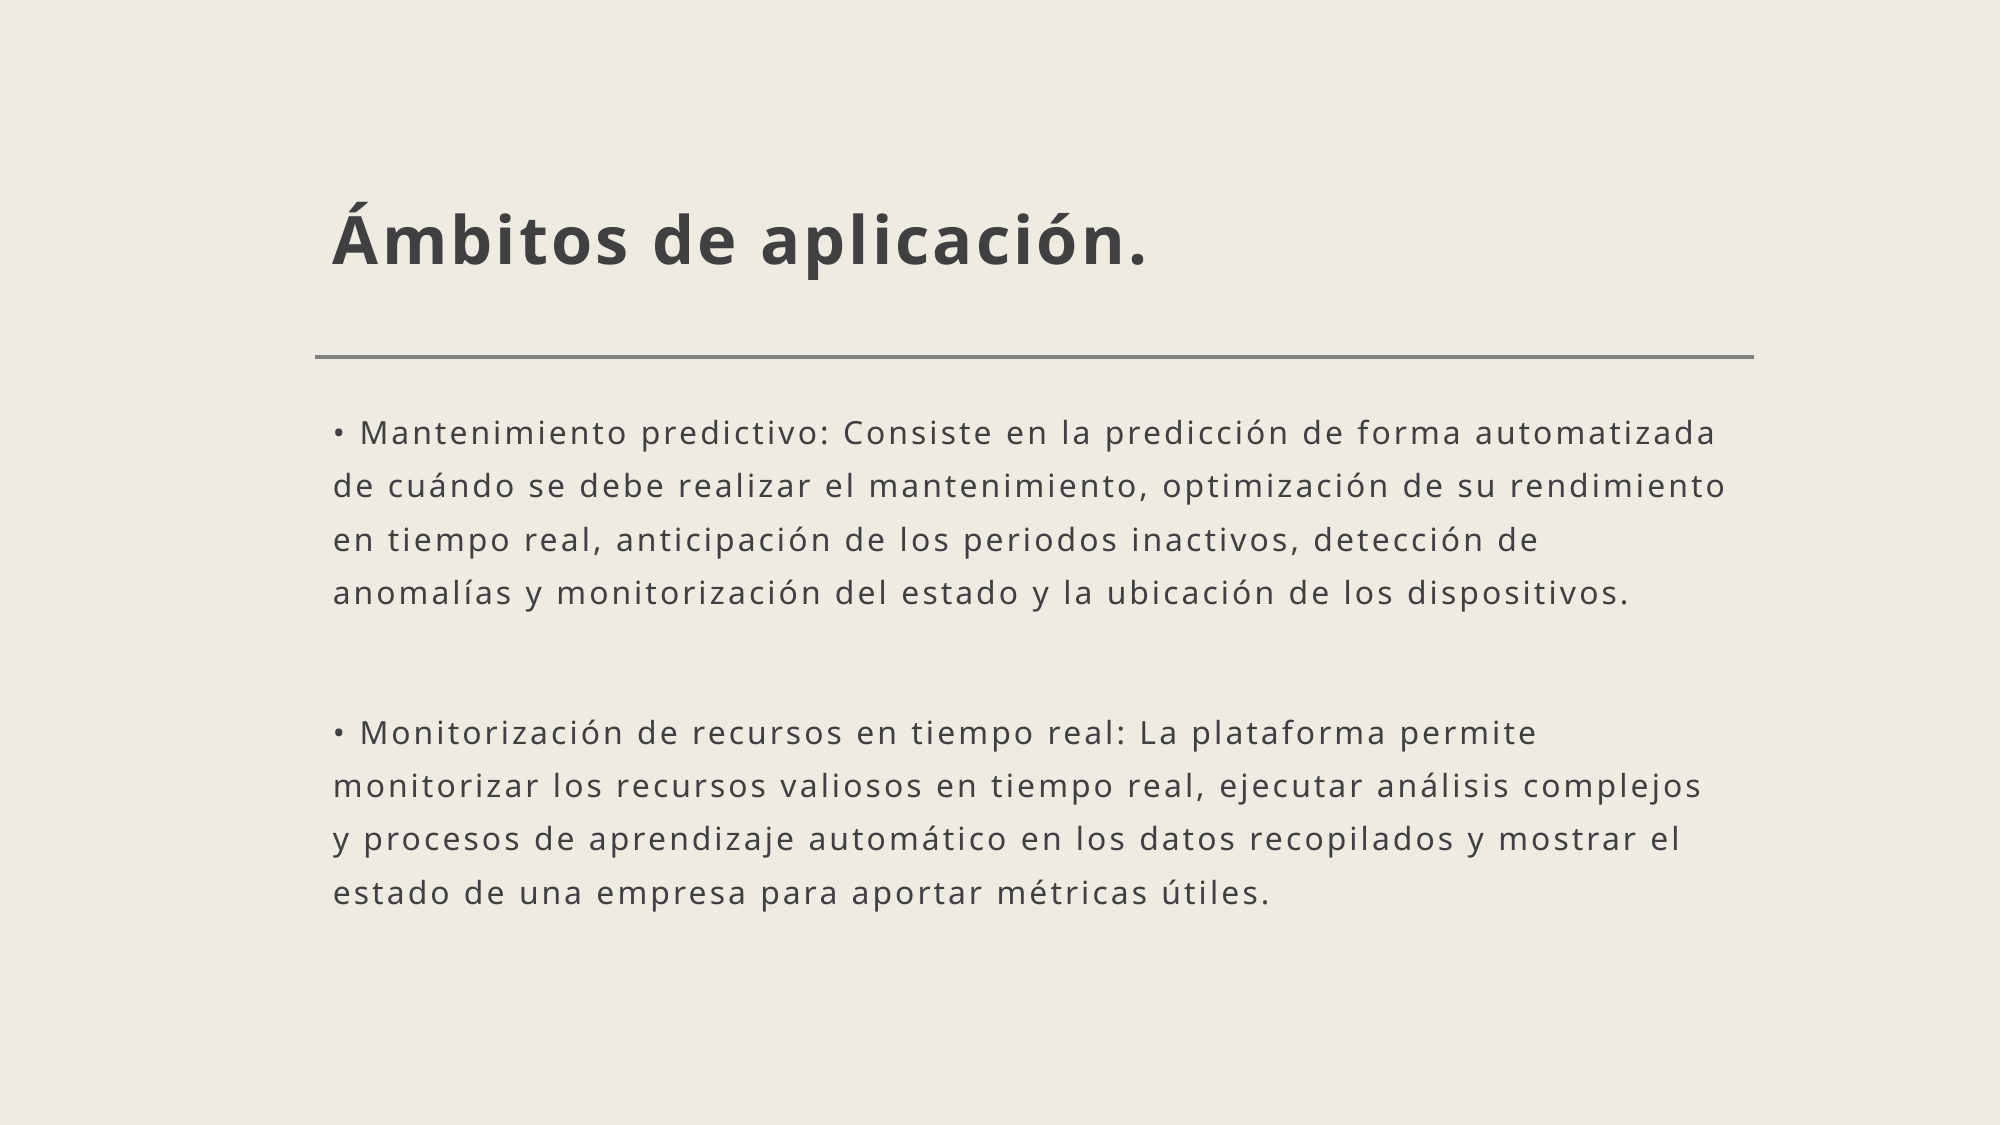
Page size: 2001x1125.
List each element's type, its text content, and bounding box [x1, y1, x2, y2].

list • Mantenimiento predictivo: Consiste en la predicción de forma automatizada de cuándo se debe realizar el mantenimiento, optimización de su rendimiento en tiempo real, anticipación de los periodos inactivos, detección de anomalías y monitorización del estado y la ubicación de los dispositivos. • Monitorización de recursos en tiempo real: La plataforma permite monitorizar los recursos valiosos en tiempo real, ejecutar análisis complejos y procesos de aprendizaje automático en los datos recopilados y mostrar el estado de una empresa para aportar métricas útiles. [315, 379, 1754, 979]
title Ámbitos de aplicación. [315, 72, 1754, 294]
